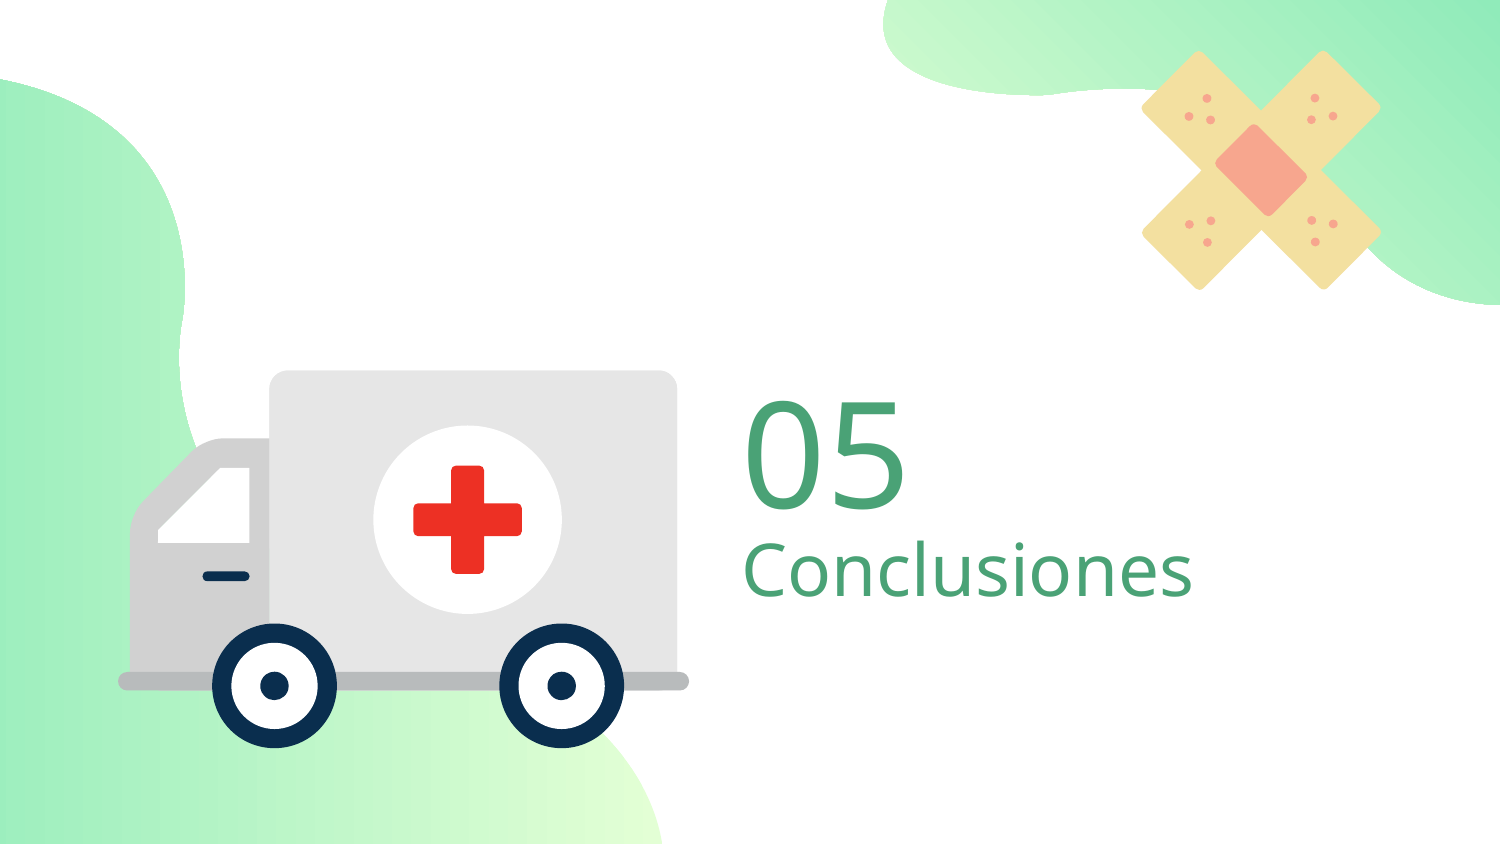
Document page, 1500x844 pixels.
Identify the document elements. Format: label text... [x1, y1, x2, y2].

title 05 [726, 345, 1382, 503]
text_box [117, 370, 690, 749]
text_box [1140, 50, 1382, 291]
title Conclusiones [726, 508, 1382, 610]
